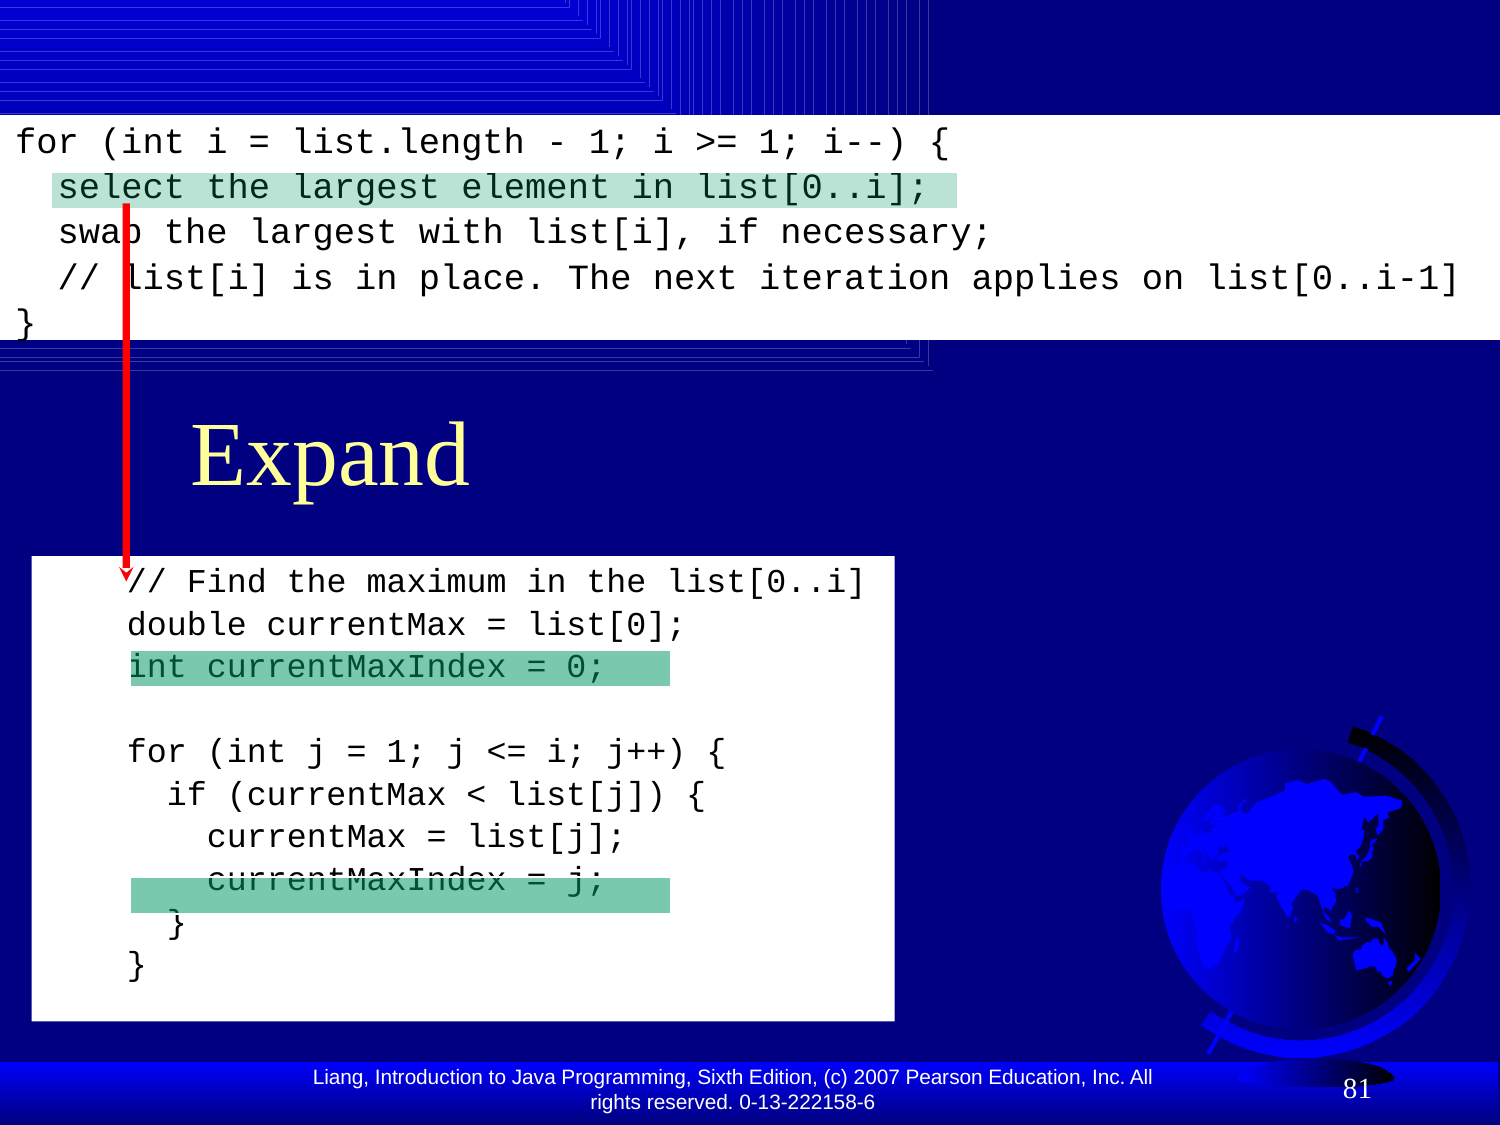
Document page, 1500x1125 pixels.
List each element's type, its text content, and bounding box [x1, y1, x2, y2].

text_box [50, 171, 958, 210]
text_box // Find the maximum in the list[0..i] double currentMax = list[0]; int currentMaxIndex = 0; for (int j = 1; j <= i; j++) { if (currentMax < list[j]) { currentMax = list[j]; currentMaxIndex = j; } } [31, 556, 895, 1022]
text_box for (int i = list.length - 1; i >= 1; i--) { select the largest element in list[0..i]; swap the largest with list[i], if necessary; // list[i] is in place. The next iteration applies on list[0..i-1] } [0, 115, 1500, 340]
text_box [122, 573, 131, 582]
title Expand [157, 398, 505, 499]
slide_number 81 [1074, 1049, 1388, 1125]
text_box [130, 876, 672, 915]
text_box [130, 649, 672, 688]
